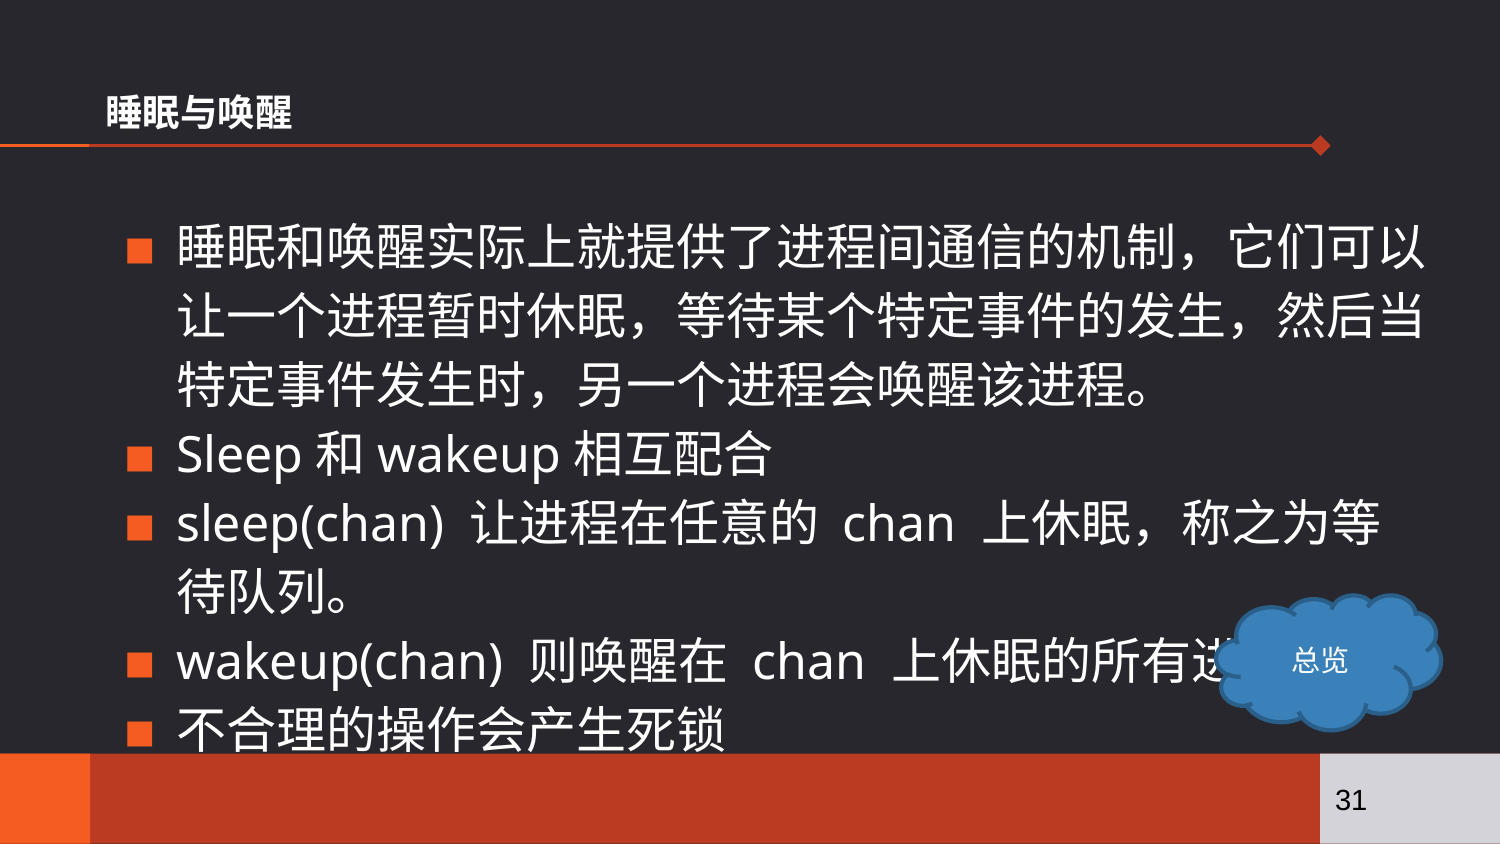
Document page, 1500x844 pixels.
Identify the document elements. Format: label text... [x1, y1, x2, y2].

slide_number 31 [1320, 753, 1500, 844]
title 睡眠与唤醒 [90, 59, 1320, 150]
text_box 总览 [1213, 593, 1444, 733]
list 睡眠和唤醒实际上就提供了进程间通信的机制，它们可以让一个进程暂时休眠，等待某个特定事件的发生，然后当特定事件发生时，另一个进程会唤醒该进程。 Sleep和wakeup相互配合 sleep(chan) 让进程在任意的 chan 上休眠，称之为等待队列。 wakeup(chan) 则唤醒在 chan 上休眠的所有进程。 不合理的操作会产生死锁 [90, 191, 1442, 774]
